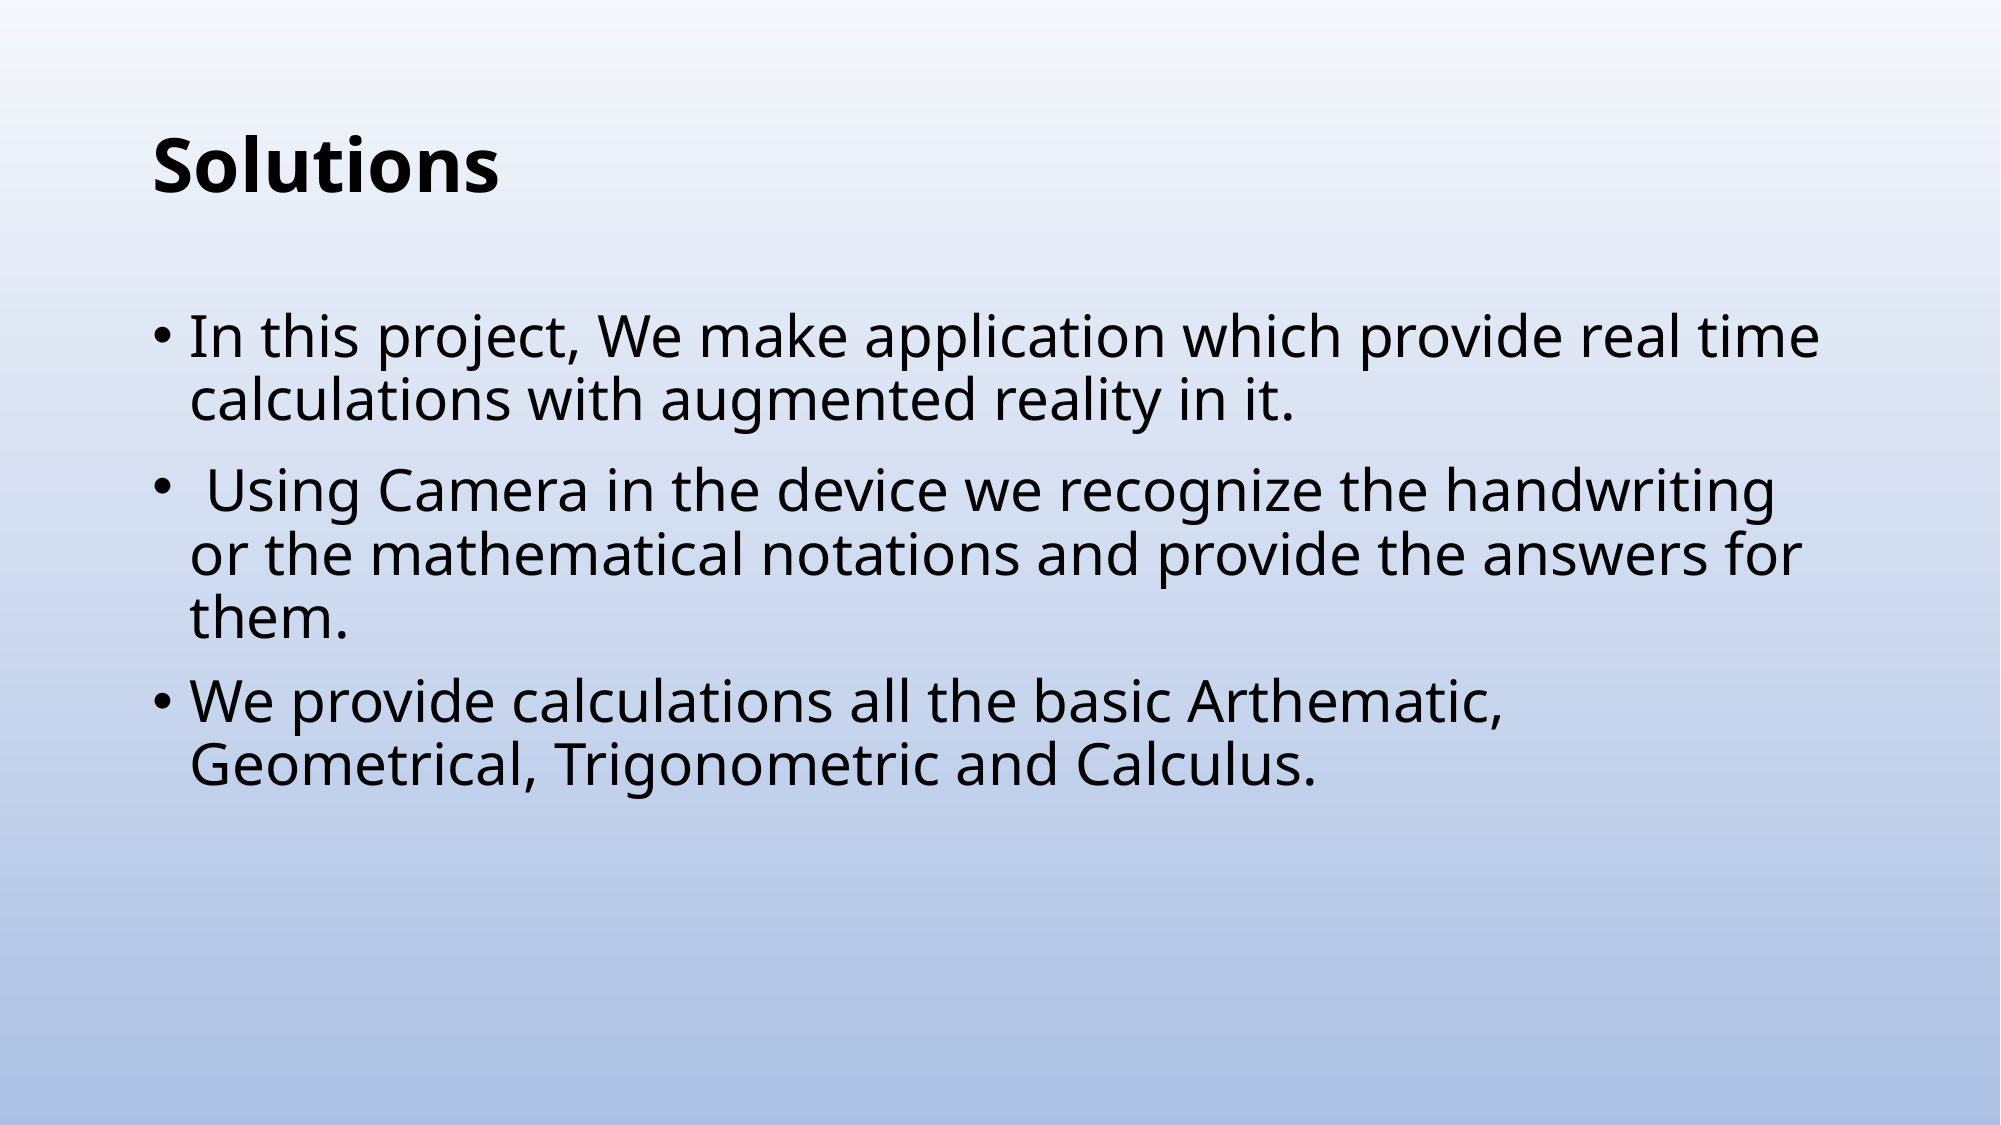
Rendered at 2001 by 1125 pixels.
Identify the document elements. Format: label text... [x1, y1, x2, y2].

title Solutions [137, 59, 1863, 278]
list In this project, We make application which provide real time calculations with augmented reality in it. Using Camera in the device we recognize the handwriting or the mathematical notations and provide the answers for them. We provide calculations all the basic Arthematic, Geometrical, Trigonometric and Calculus. [137, 299, 1863, 1014]
